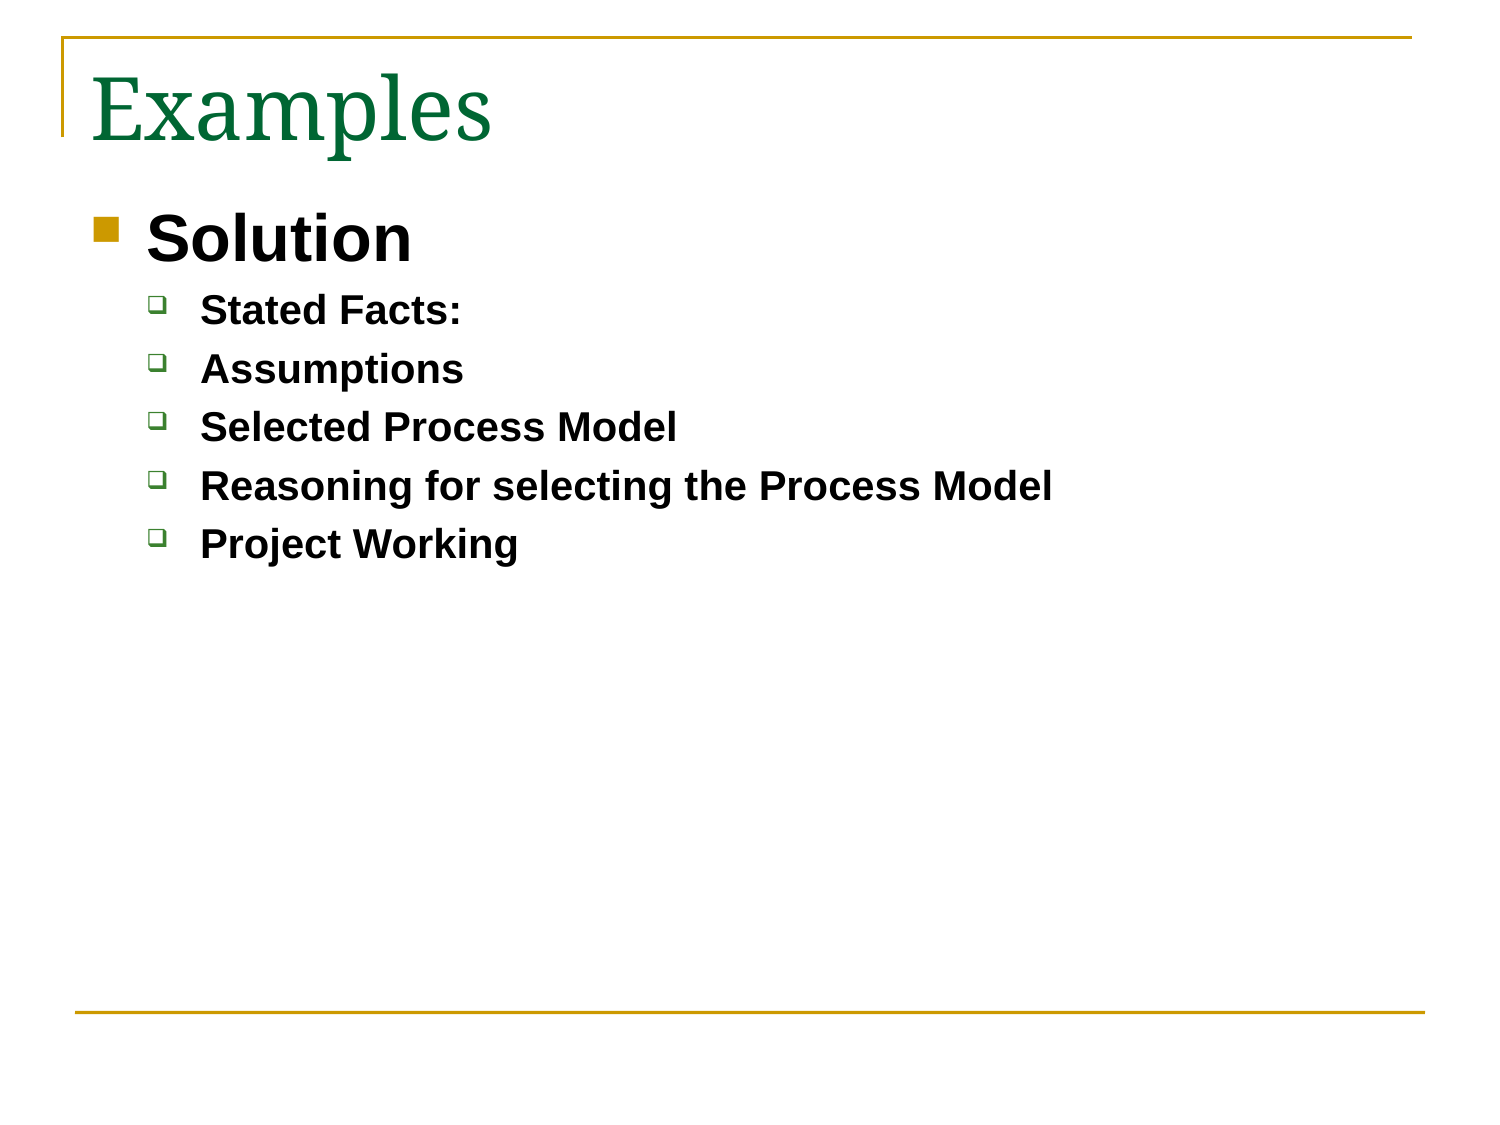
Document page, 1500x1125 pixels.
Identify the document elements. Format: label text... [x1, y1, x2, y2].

title Examples [74, 45, 1426, 187]
list Solution Stated Facts: Assumptions Selected Process Model Reasoning for selecting the Process Model Project Working [74, 187, 1426, 931]
